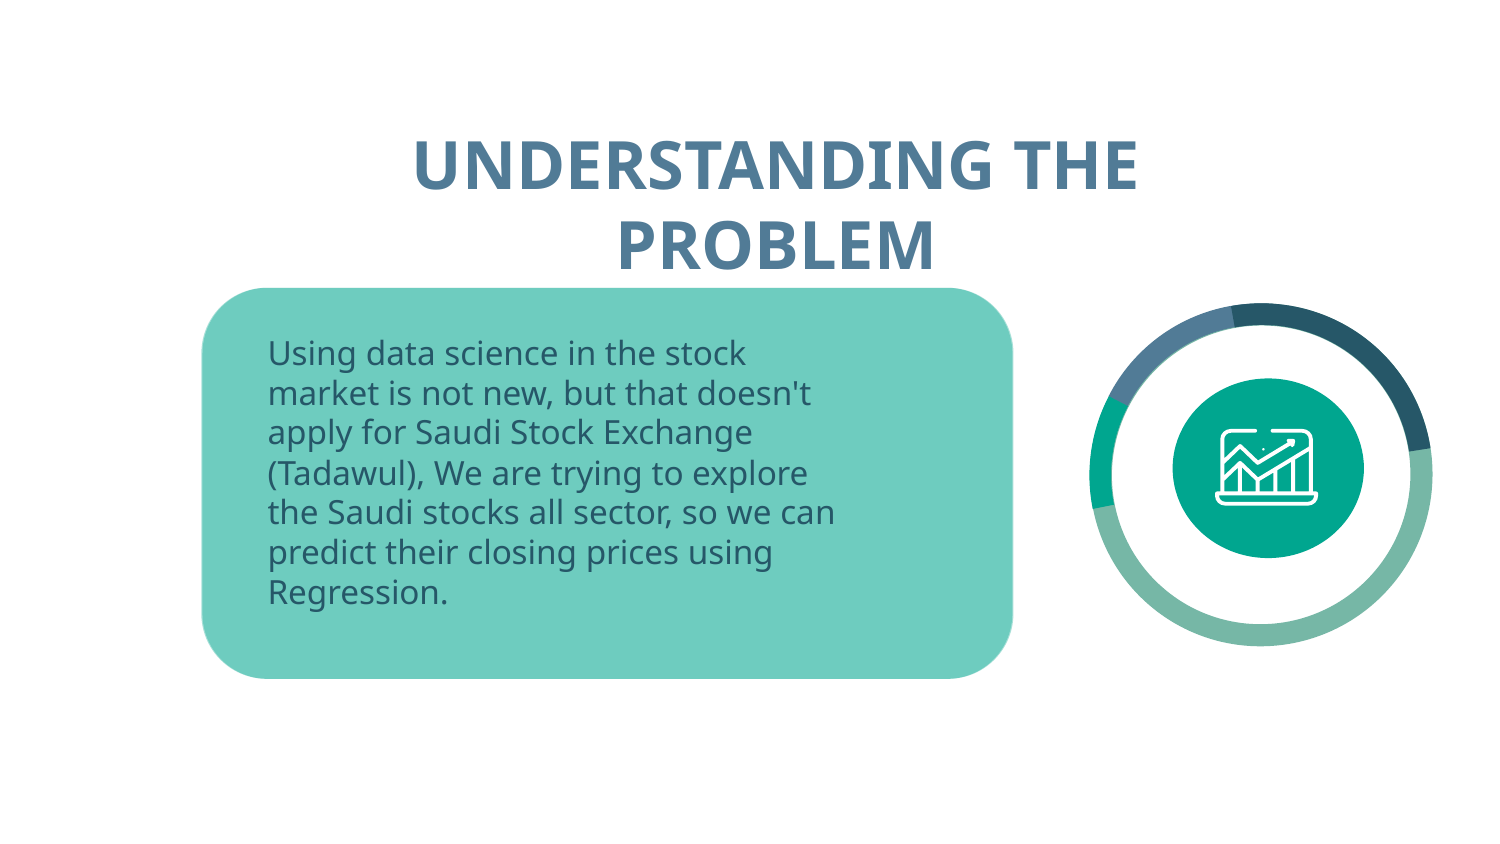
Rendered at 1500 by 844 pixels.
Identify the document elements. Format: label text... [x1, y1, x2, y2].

title UNDERSTANDING THE PROBLEM [353, 122, 1200, 194]
text_box Using data science in the stock market is not new, but that doesn't apply for Saudi Stock Exchange (Tadawul), We are trying to explore the Saudi stocks all sector, so we can predict their closing prices using Regression. [252, 351, 874, 592]
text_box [1214, 428, 1319, 506]
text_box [1089, 302, 1433, 647]
text_box [201, 287, 1013, 679]
